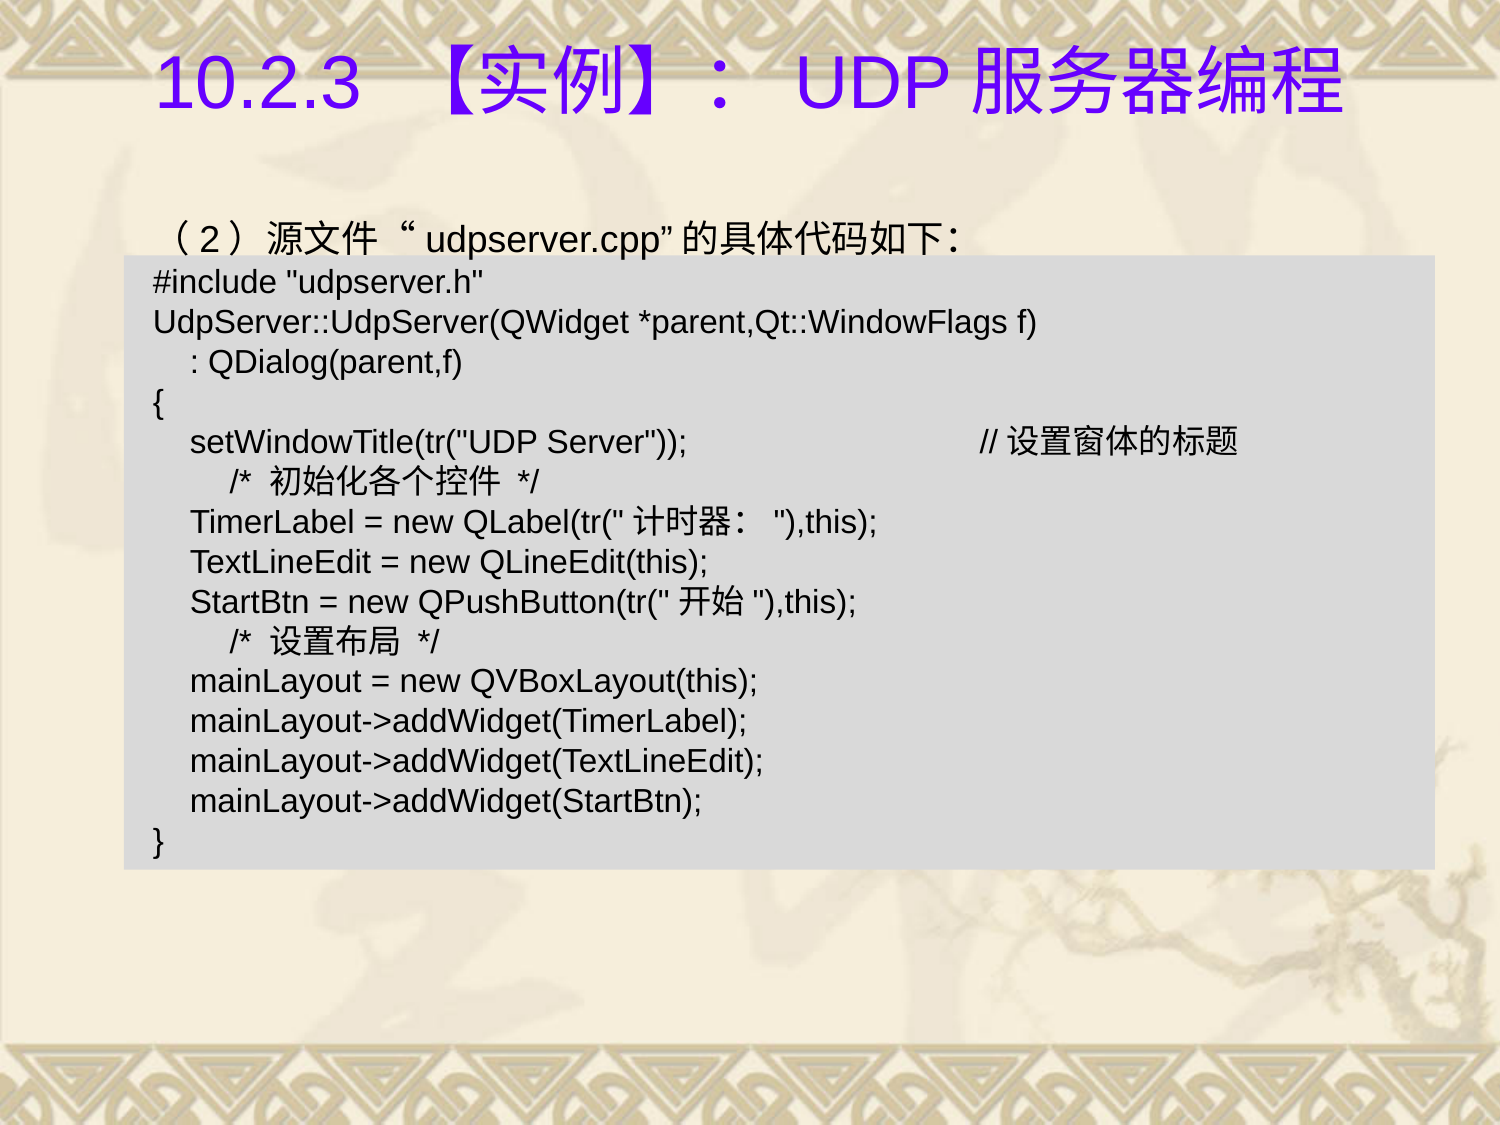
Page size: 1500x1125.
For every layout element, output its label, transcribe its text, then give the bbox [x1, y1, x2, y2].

title 10.2.3 【实例】：UDP服务器编程 [49, 7, 1451, 149]
text_box （2）源文件“udpserver.cpp”的具体代码如下： #include "udpserver.h" UdpServer::UdpServer(QWidget *parent,Qt::WindowFlags f) : QDialog(parent,f) { setWindowTitle(tr("UDP Server")); //设置窗体的标题 /* 初始化各个控件 */ TimerLabel = new QLabel(tr("计时器："),this); TextLineEdit = new QLineEdit(this); StartBtn = new QPushButton(tr("开始"),this); /* 设置布局 */ mainLayout = new QVBoxLayout(this); mainLayout->addWidget(TimerLabel); mainLayout->addWidget(TextLineEdit); mainLayout->addWidget(StartBtn); } [64, 208, 1436, 907]
picture [0, 0, 1500, 1125]
